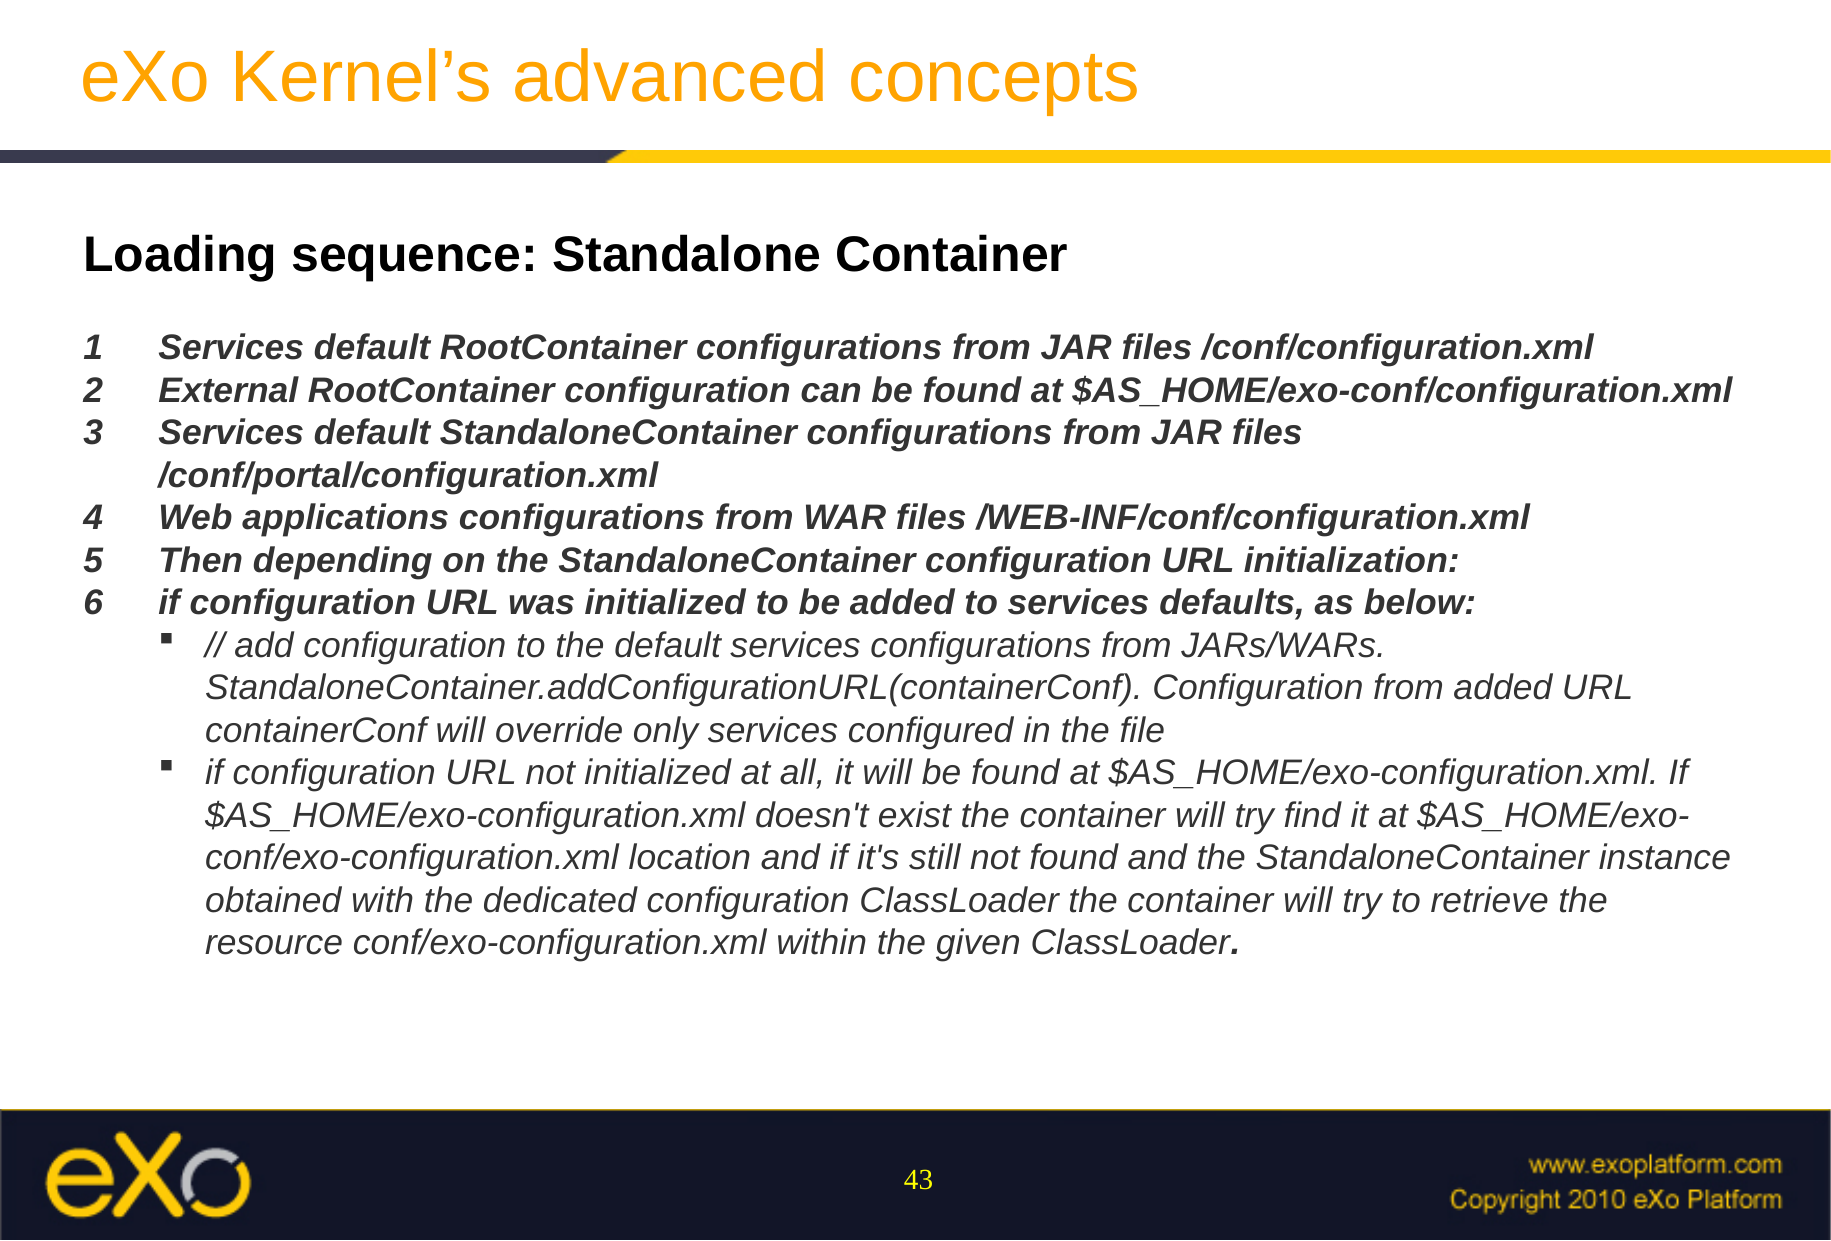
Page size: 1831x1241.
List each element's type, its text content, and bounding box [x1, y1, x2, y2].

text_box Loading sequence: Standalone Container Services default RootContainer configurations from JAR files /conf/configuration.xml External RootContainer configuration can be found at $AS_HOME/exo-conf/configuration.xml Services default StandaloneContainer configurations from JAR files /conf/portal/configuration.xml Web applications configurations from WAR files /WEB-INF/conf/configuration.xml Then depending on the StandaloneContainer configuration URL initialization: if configuration URL was initialized to be added to services defaults, as below: // add configuration to the default services configurations from JARs/WARs. StandaloneContainer.addConfigurationURL(containerConf). Configuration from added URL containerConf will override only services configured in the file if configuration URL not initialized at all, it will be found at $AS_HOME/exo-configuration.xml. If $AS_HOME/exo-configuration.xml doesn't exist the container will try find it at $AS_HOME/exo-conf/exo-configuration.xml location and if it's still not found and the StandaloneContainer instance obtained with the dedicated configuration ClassLoader the container will try to retrieve the resource conf/exo-configuration.xml within the given ClassLoader. [83, 221, 1754, 1057]
picture [0, 1109, 1831, 1240]
picture [0, 150, 1831, 163]
text_box eXo Kernel’s advanced concepts [80, 41, 1751, 117]
